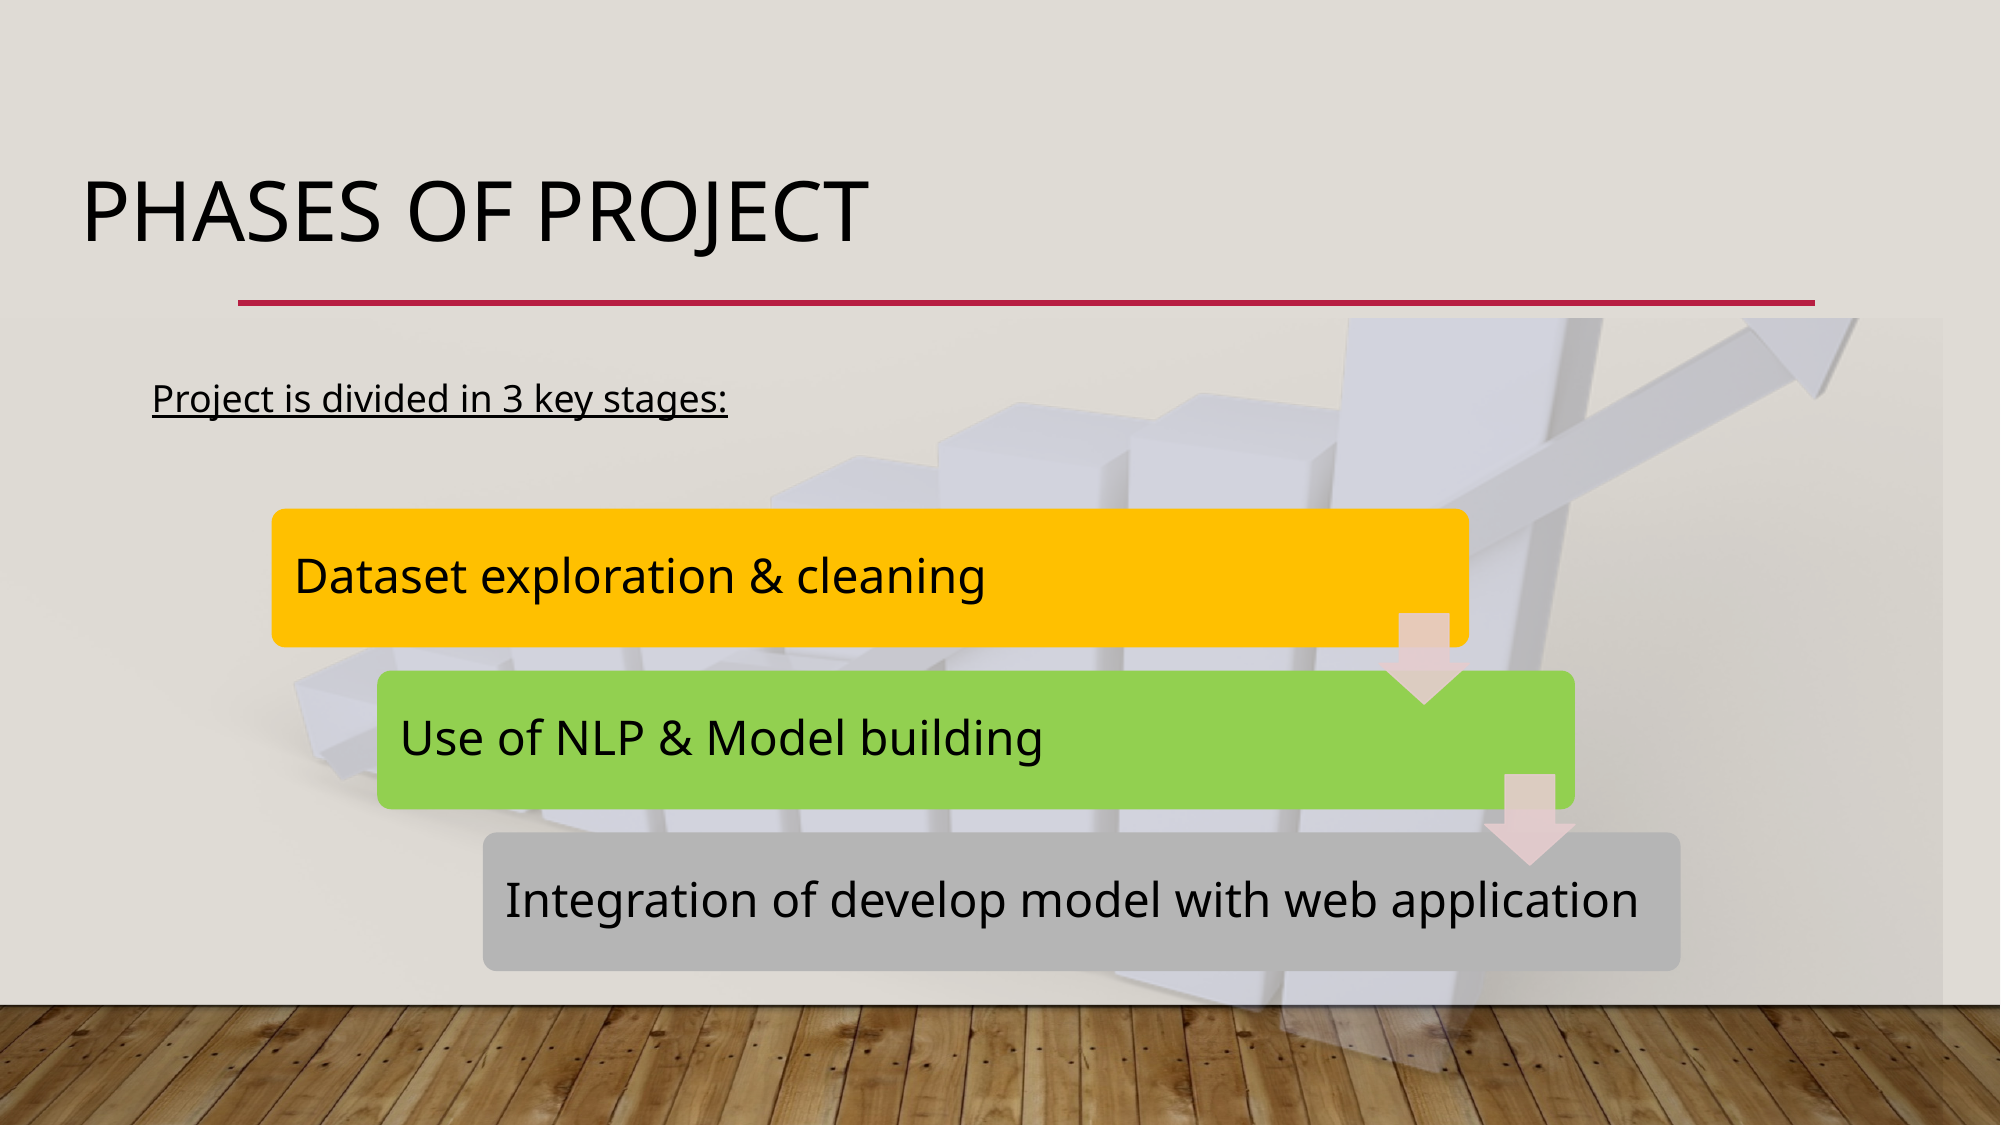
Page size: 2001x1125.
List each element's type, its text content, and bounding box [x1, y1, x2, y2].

picture [0, 318, 2000, 1125]
title Phases of project [65, 9, 1514, 267]
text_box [271, 508, 1681, 972]
